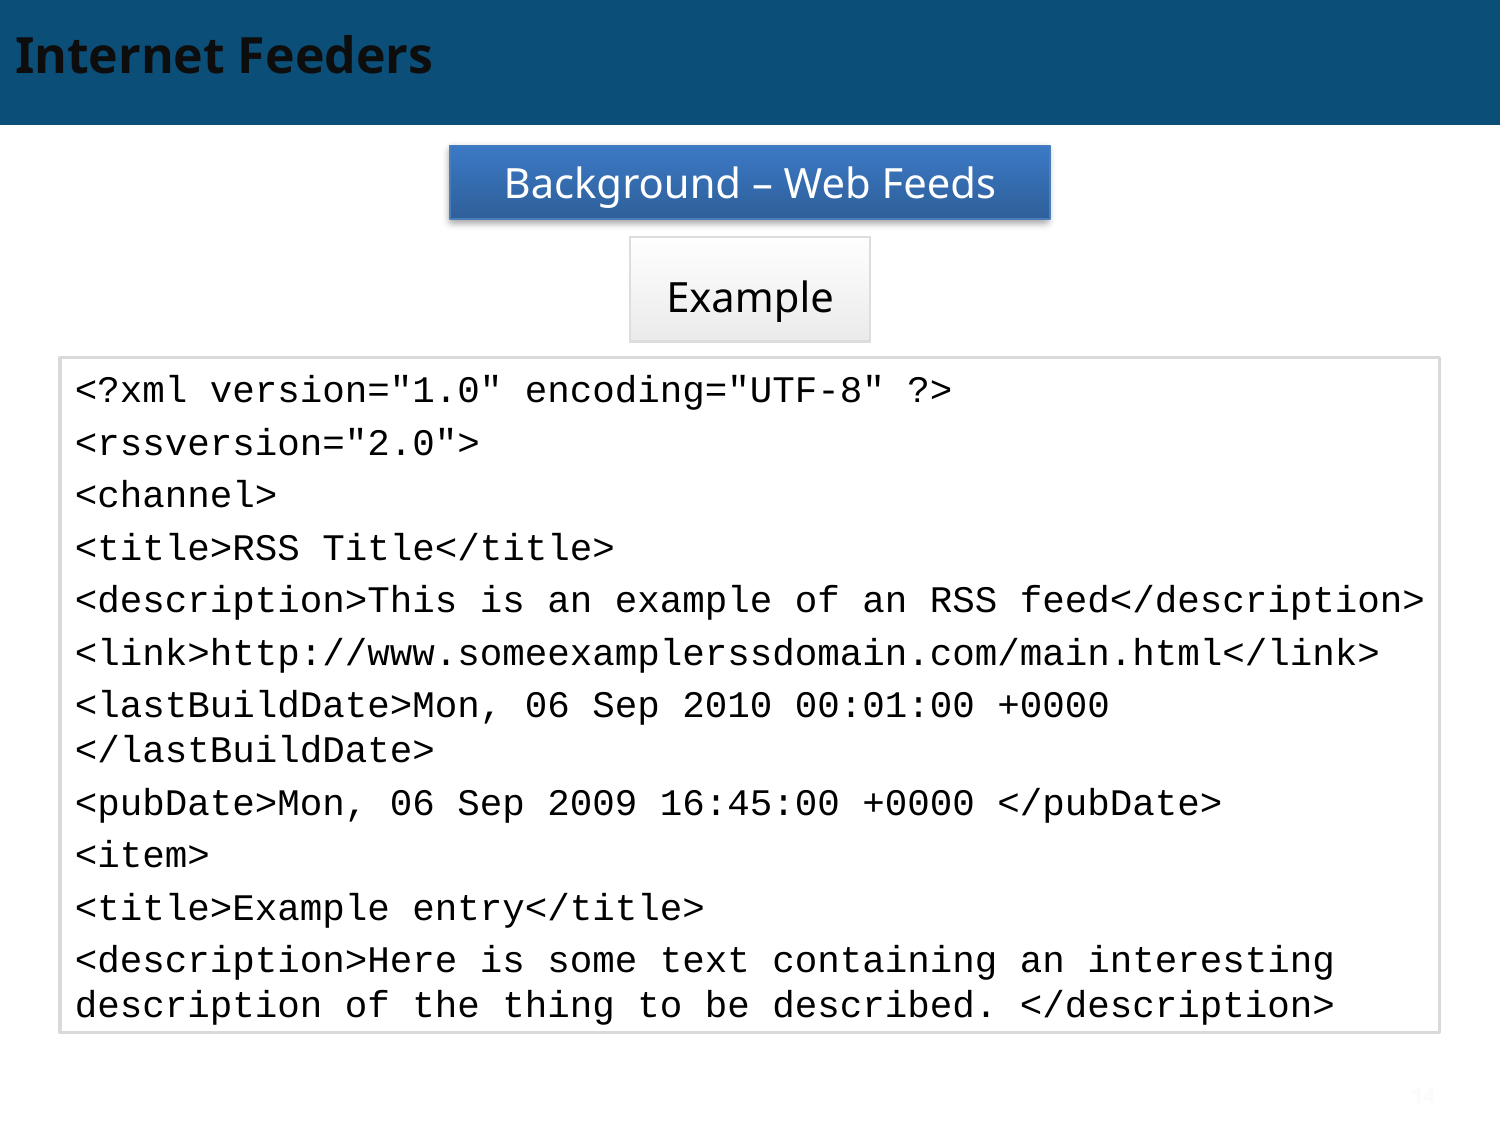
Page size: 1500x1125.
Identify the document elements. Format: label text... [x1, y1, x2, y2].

text_box Background – Web Feeds [449, 145, 1051, 220]
text_box <?xml version="1.0" encoding="UTF-8" ?> <rssversion="2.0"> <channel> <title>RSS Title</title> <description>This is an example of an RSS feed</description> <link>http://www.someexamplerssdomain.com/main.html</link> <lastBuildDate>Mon, 06 Sep 2010 00:01:00 +0000 </lastBuildDate> <pubDate>Mon, 06 Sep 2009 16:45:00 +0000 </pubDate> <item> <title>Example entry</title> <description>Here is some text containing an interesting description of the thing to be described. </description> [59, 357, 1440, 1033]
title Internet Feeders [0, 21, 1351, 86]
text_box Example [629, 236, 870, 342]
